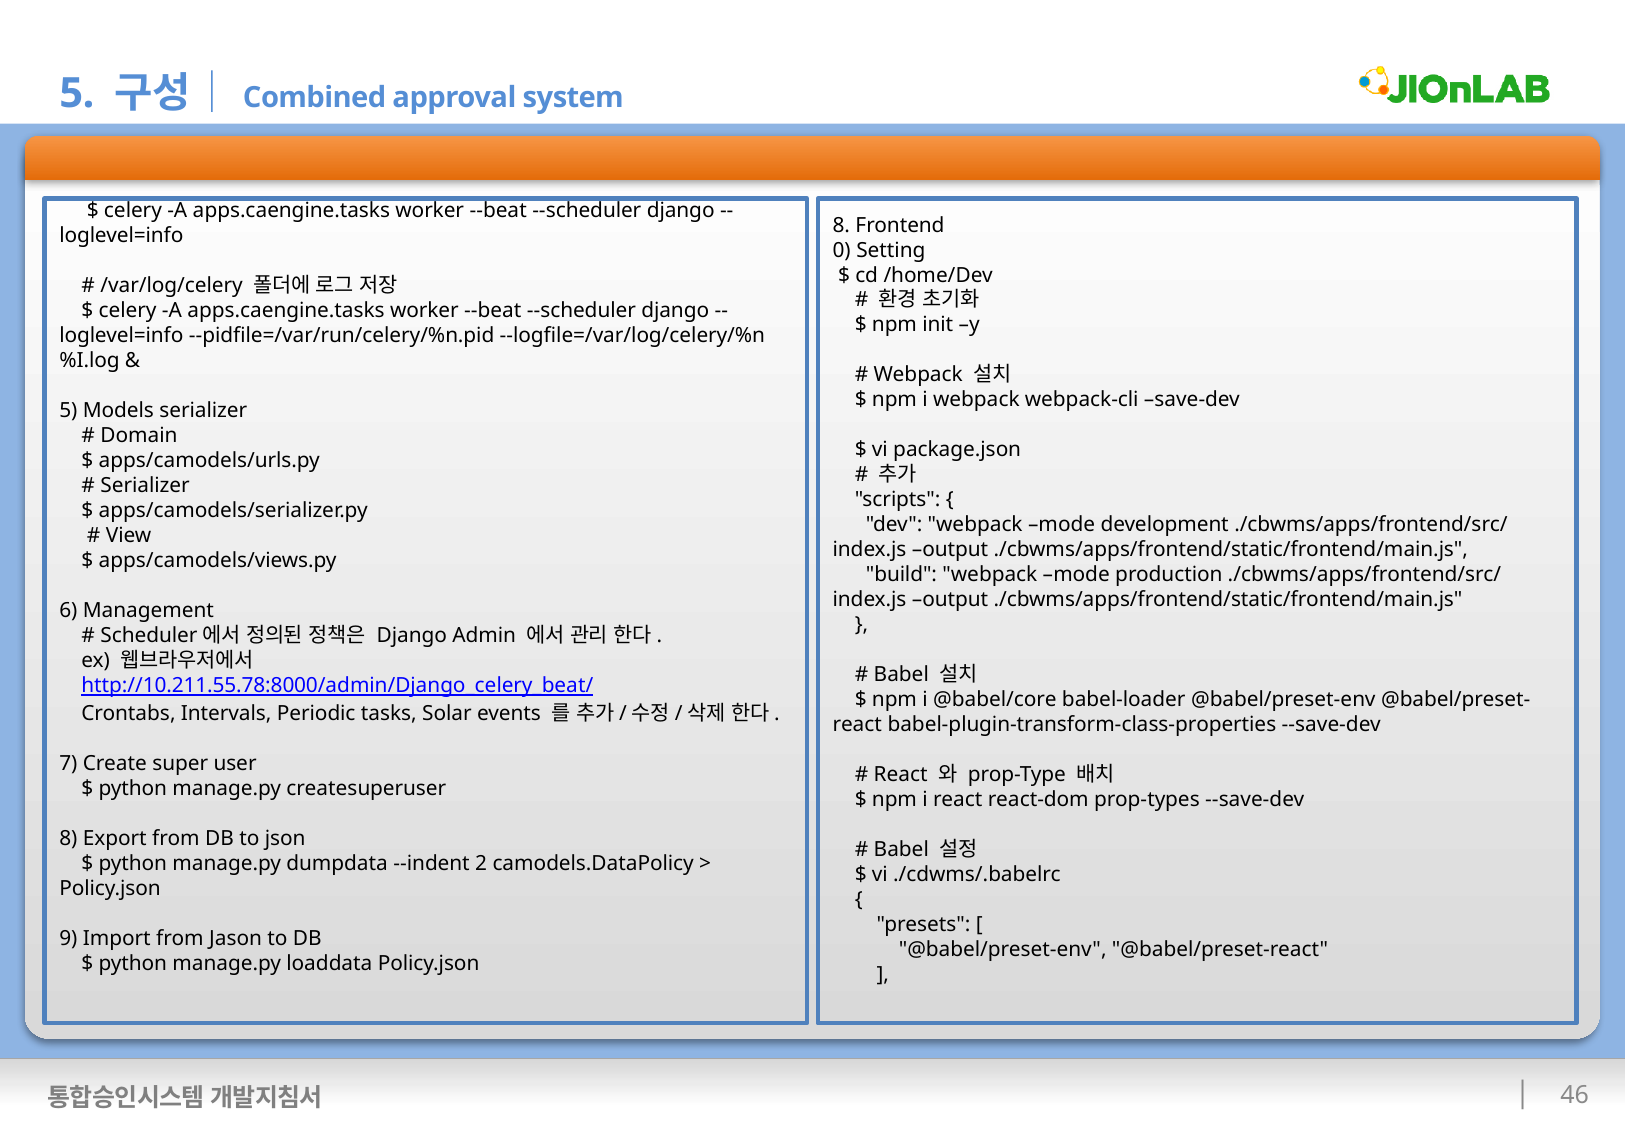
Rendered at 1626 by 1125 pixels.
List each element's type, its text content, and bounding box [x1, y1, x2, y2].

text_box [24, 188, 1600, 1039]
text_box [0, 123, 1625, 1058]
text_box 5. 구성│Combined approval system [44, 66, 1344, 123]
text_box 통합승인시스템 구성 [24, 135, 1600, 180]
text_box $ celery -A apps.caengine.tasks worker --beat --scheduler django --loglevel=info # /var/log/celery 폴더에 로그 저장 $ celery -A apps.caengine.tasks worker --beat --scheduler django --loglevel=info --pidfile=/var/run/celery/%n.pid --logfile=/var/log/celery/%n%I.log & 5) Models serializer # Domain $ apps/camodels/urls.py # Serializer $ apps/camodels/serializer.py # View $ apps/camodels/views.py 6) Management # Scheduler에서 정의된 정책은 Django Admin 에서 관리 한다. ex) 웹브라우저에서 http://10.211.55.78:8000/admin/Django_celery_beat/ Crontabs, Intervals, Periodic tasks, Solar events 를 추가/수정/삭제 한다. 7) Create super user $ python manage.py createsuperuser 8) Export from DB to json $ python manage.py dumpdata --indent 2 camodels.DataPolicy > Policy.json 9) Import from Jason to DB $ python manage.py loaddata Policy.json [44, 198, 807, 1024]
picture [0, 1059, 1625, 1125]
picture [1348, 55, 1563, 115]
text_box 8. Frontend 0) Setting $ cd /home/Dev # 환경 초기화 $ npm init –y # Webpack 설치 $ npm i webpack webpack-cli –save-dev $ vi package.json # 추가 "scripts": { "dev": "webpack –mode development ./cbwms/apps/frontend/src/index.js –output ./cbwms/apps/frontend/static/frontend/main.js", "build": "webpack –mode production ./cbwms/apps/frontend/src/index.js –output ./cbwms/apps/frontend/static/frontend/main.js" }, # Babel 설치 $ npm i @babel/core babel-loader @babel/preset-env @babel/preset-react babel-plugin-transform-class-properties --save-dev # React 와 prop-Type 배치 $ npm i react react-dom prop-types --save-dev # Babel 설정 $ vi ./cdwms/.babelrc { "presets": [ "@babel/preset-env", "@babel/preset-react" ], [817, 198, 1577, 1024]
slide_number 45 [1224, 1070, 1604, 1125]
